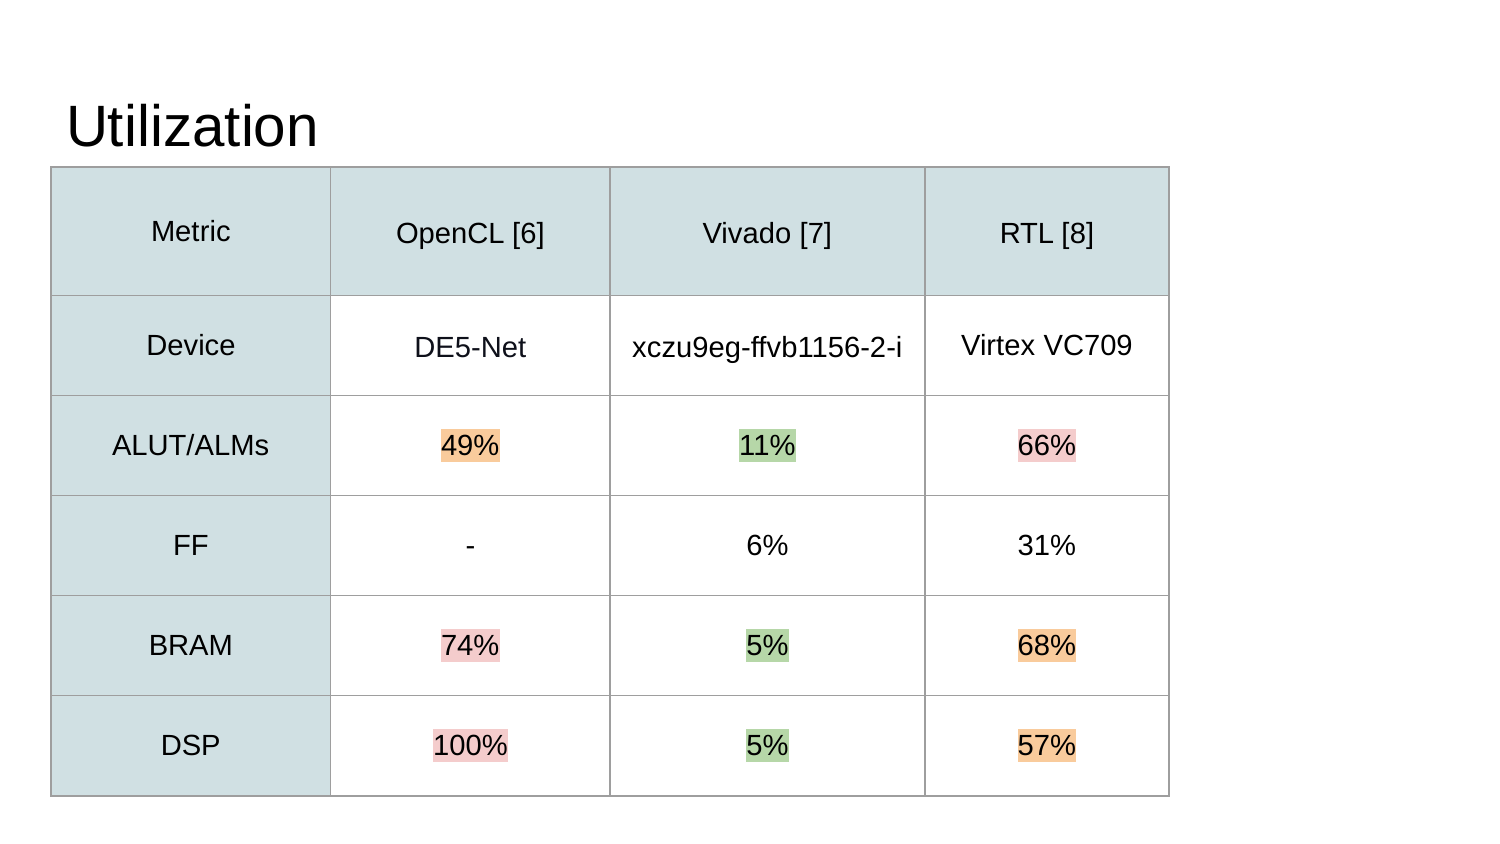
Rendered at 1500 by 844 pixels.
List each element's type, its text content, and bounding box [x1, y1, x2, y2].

table_header OpenCL [6] [331, 168, 609, 295]
table_cell 100% [331, 696, 609, 795]
table_cell 5% [611, 696, 924, 795]
title Utilization [51, 72, 1449, 167]
table_cell - [331, 496, 609, 595]
table_header Vivado [7] [611, 168, 924, 295]
table_cell 5% [611, 596, 924, 695]
table_cell 74% [331, 596, 609, 695]
table_cell Device [52, 296, 330, 395]
table_cell xczu9eg-ffvb1156-2-i [611, 296, 924, 395]
table_cell 66% [926, 396, 1168, 495]
table_cell DSP [52, 696, 330, 795]
table_cell 11% [611, 396, 924, 495]
table_cell DE5-Net [331, 296, 609, 395]
table_cell Virtex VC709 [926, 296, 1168, 395]
table_cell 49% [331, 396, 609, 495]
table_cell ALUT/ALMs [52, 396, 330, 495]
table_cell BRAM [52, 596, 330, 695]
table_cell 68% [926, 596, 1168, 695]
table_cell 31% [926, 496, 1168, 595]
table_cell FF [52, 496, 330, 595]
table_cell 6% [611, 496, 924, 595]
table_header RTL [8] [926, 168, 1168, 295]
table_header Metric [52, 168, 330, 295]
table_cell 57% [926, 696, 1168, 795]
